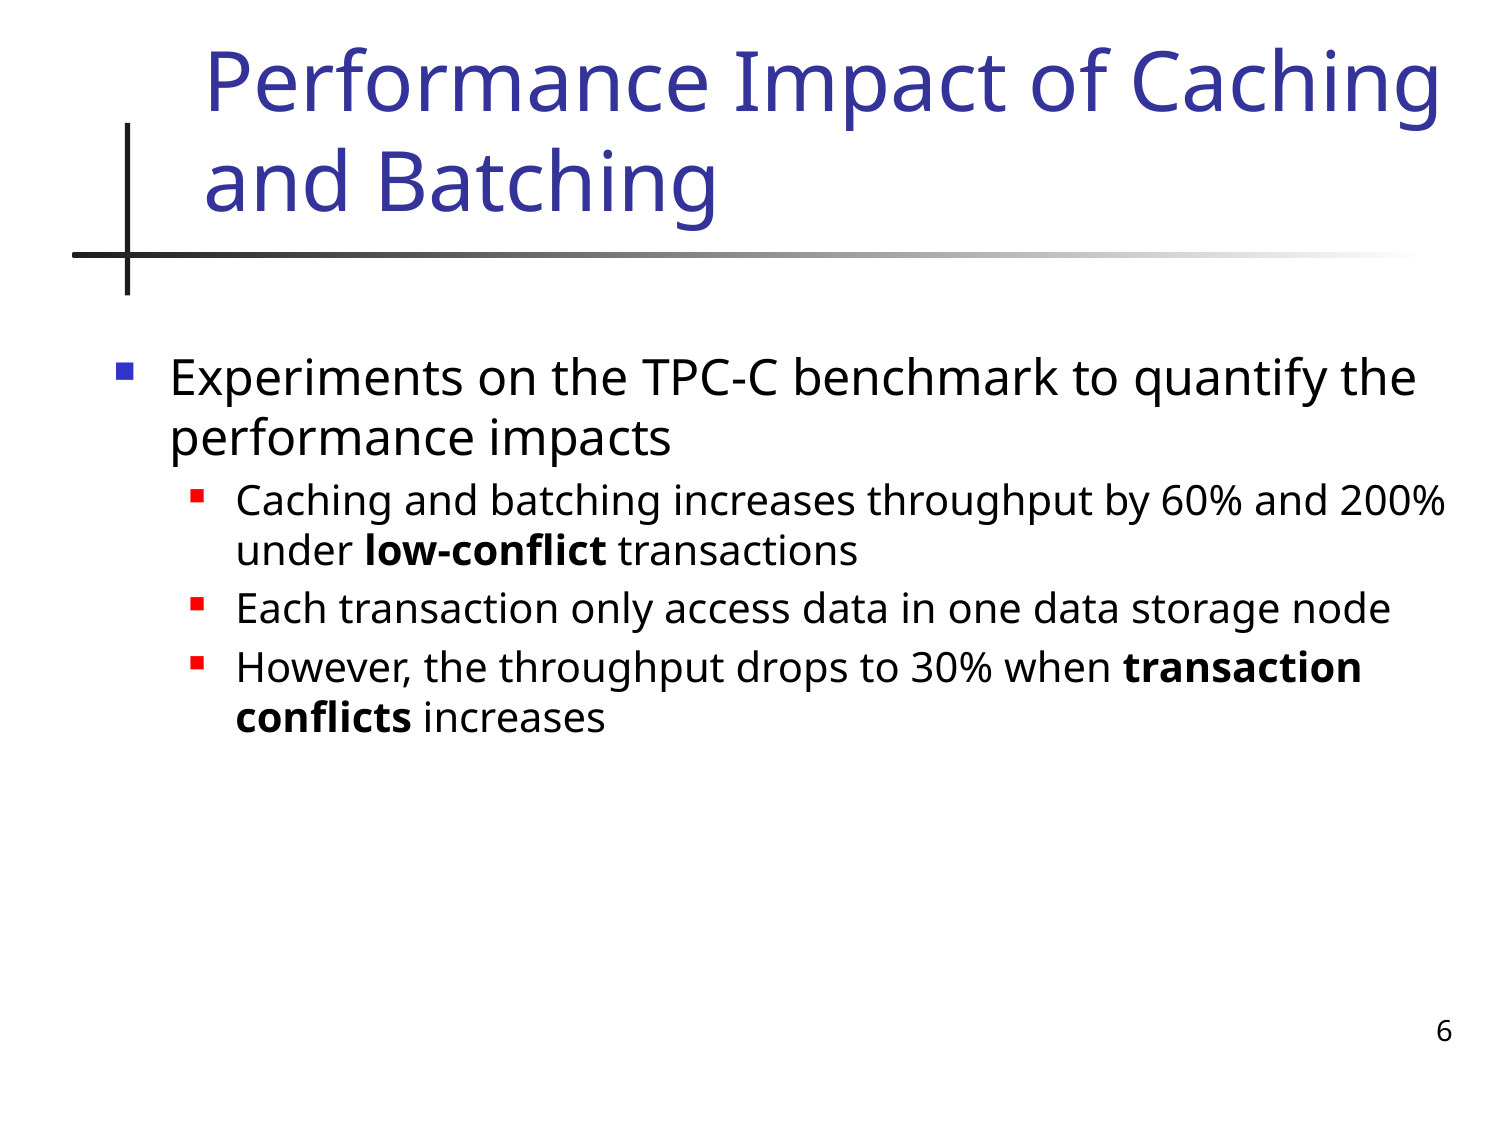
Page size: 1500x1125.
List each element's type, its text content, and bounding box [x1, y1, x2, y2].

title Performance Impact of Caching and Batching [188, 7, 1468, 236]
list Experiments on the TPC-C benchmark to quantify the performance impacts Caching and batching increases throughput by 60% and 200% under low-conflict transactions Each transaction only access data in one data storage node However, the throughput drops to 30% when transaction conflicts increases [98, 338, 1468, 1014]
slide_number 6 [1154, 984, 1468, 1060]
